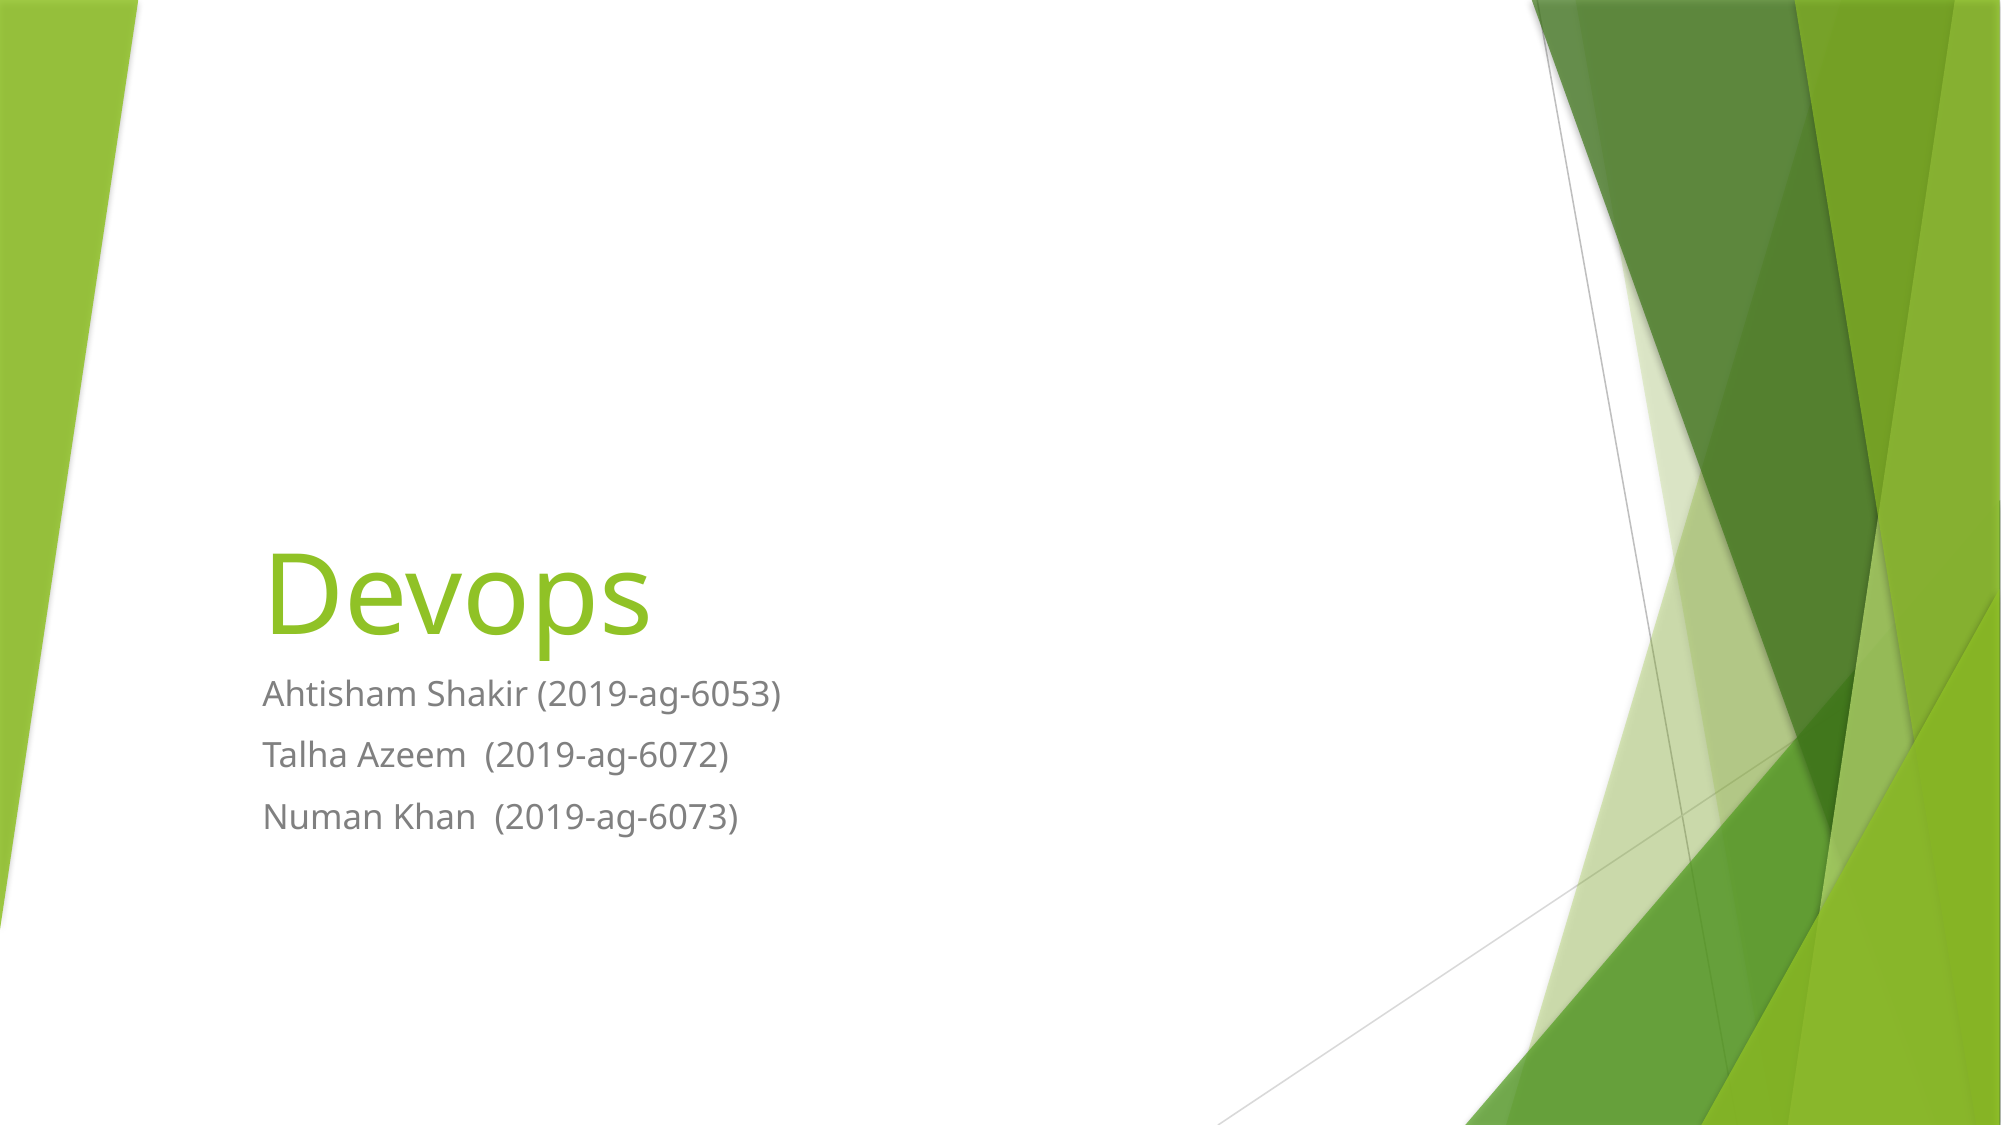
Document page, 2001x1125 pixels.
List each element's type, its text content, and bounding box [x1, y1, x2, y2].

title Devops [247, 394, 1522, 664]
subtitle Ahtisham Shakir (2019-ag-6053) Talha Azeem (2019-ag-6072) Numan Khan (2019-ag-6073) [247, 664, 1522, 845]
